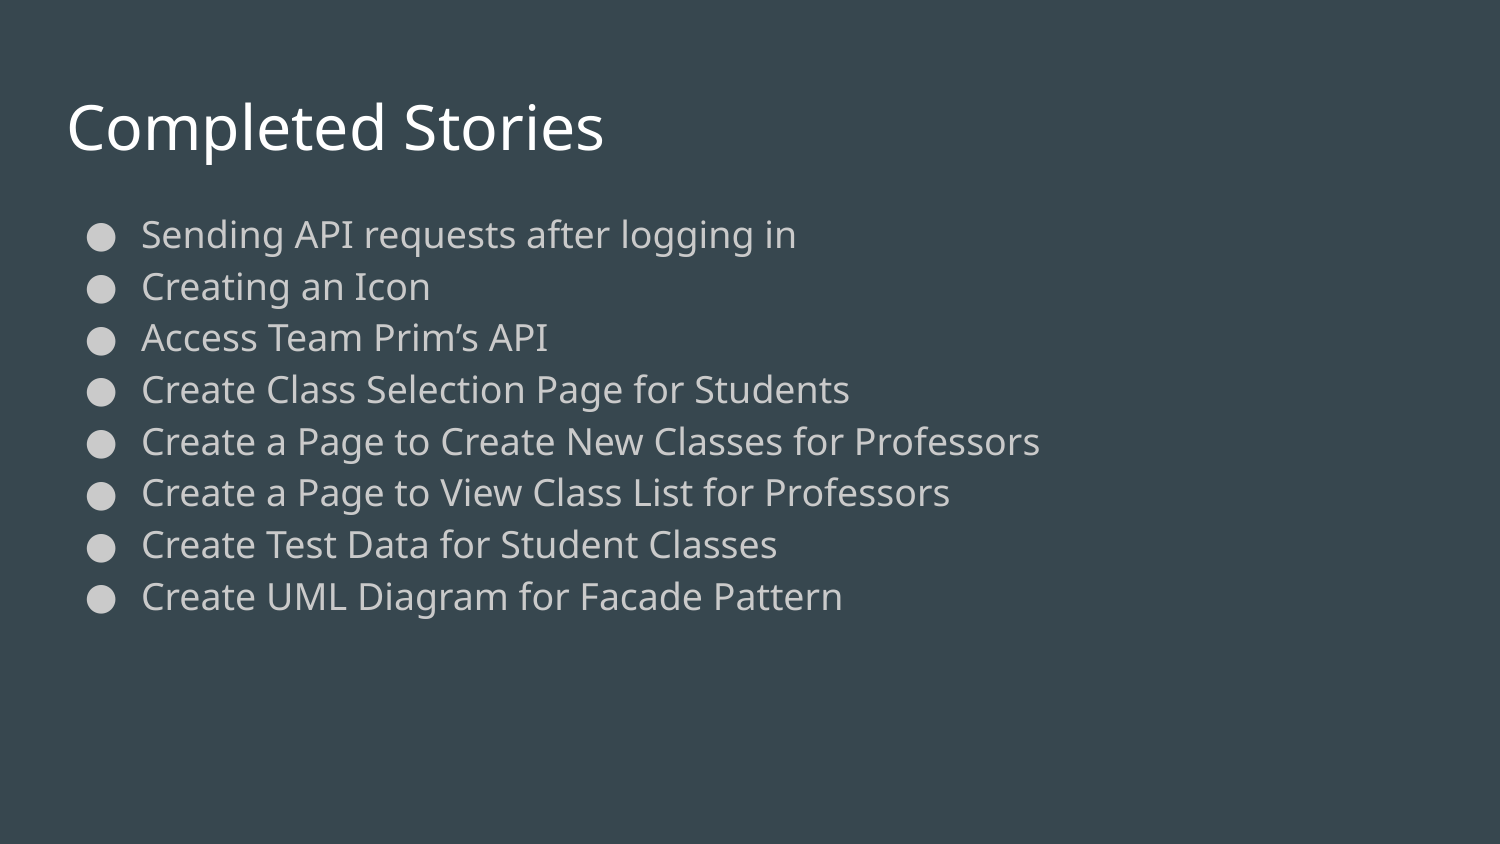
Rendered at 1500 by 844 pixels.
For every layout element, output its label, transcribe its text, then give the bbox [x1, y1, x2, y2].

list Sending API requests after logging in Creating an Icon Access Team Prim’s API Create Class Selection Page for Students Create a Page to Create New Classes for Professors Create a Page to View Class List for Professors Create Test Data for Student Classes Create UML Diagram for Facade Pattern [51, 189, 1449, 750]
title Completed Stories [51, 72, 1449, 167]
